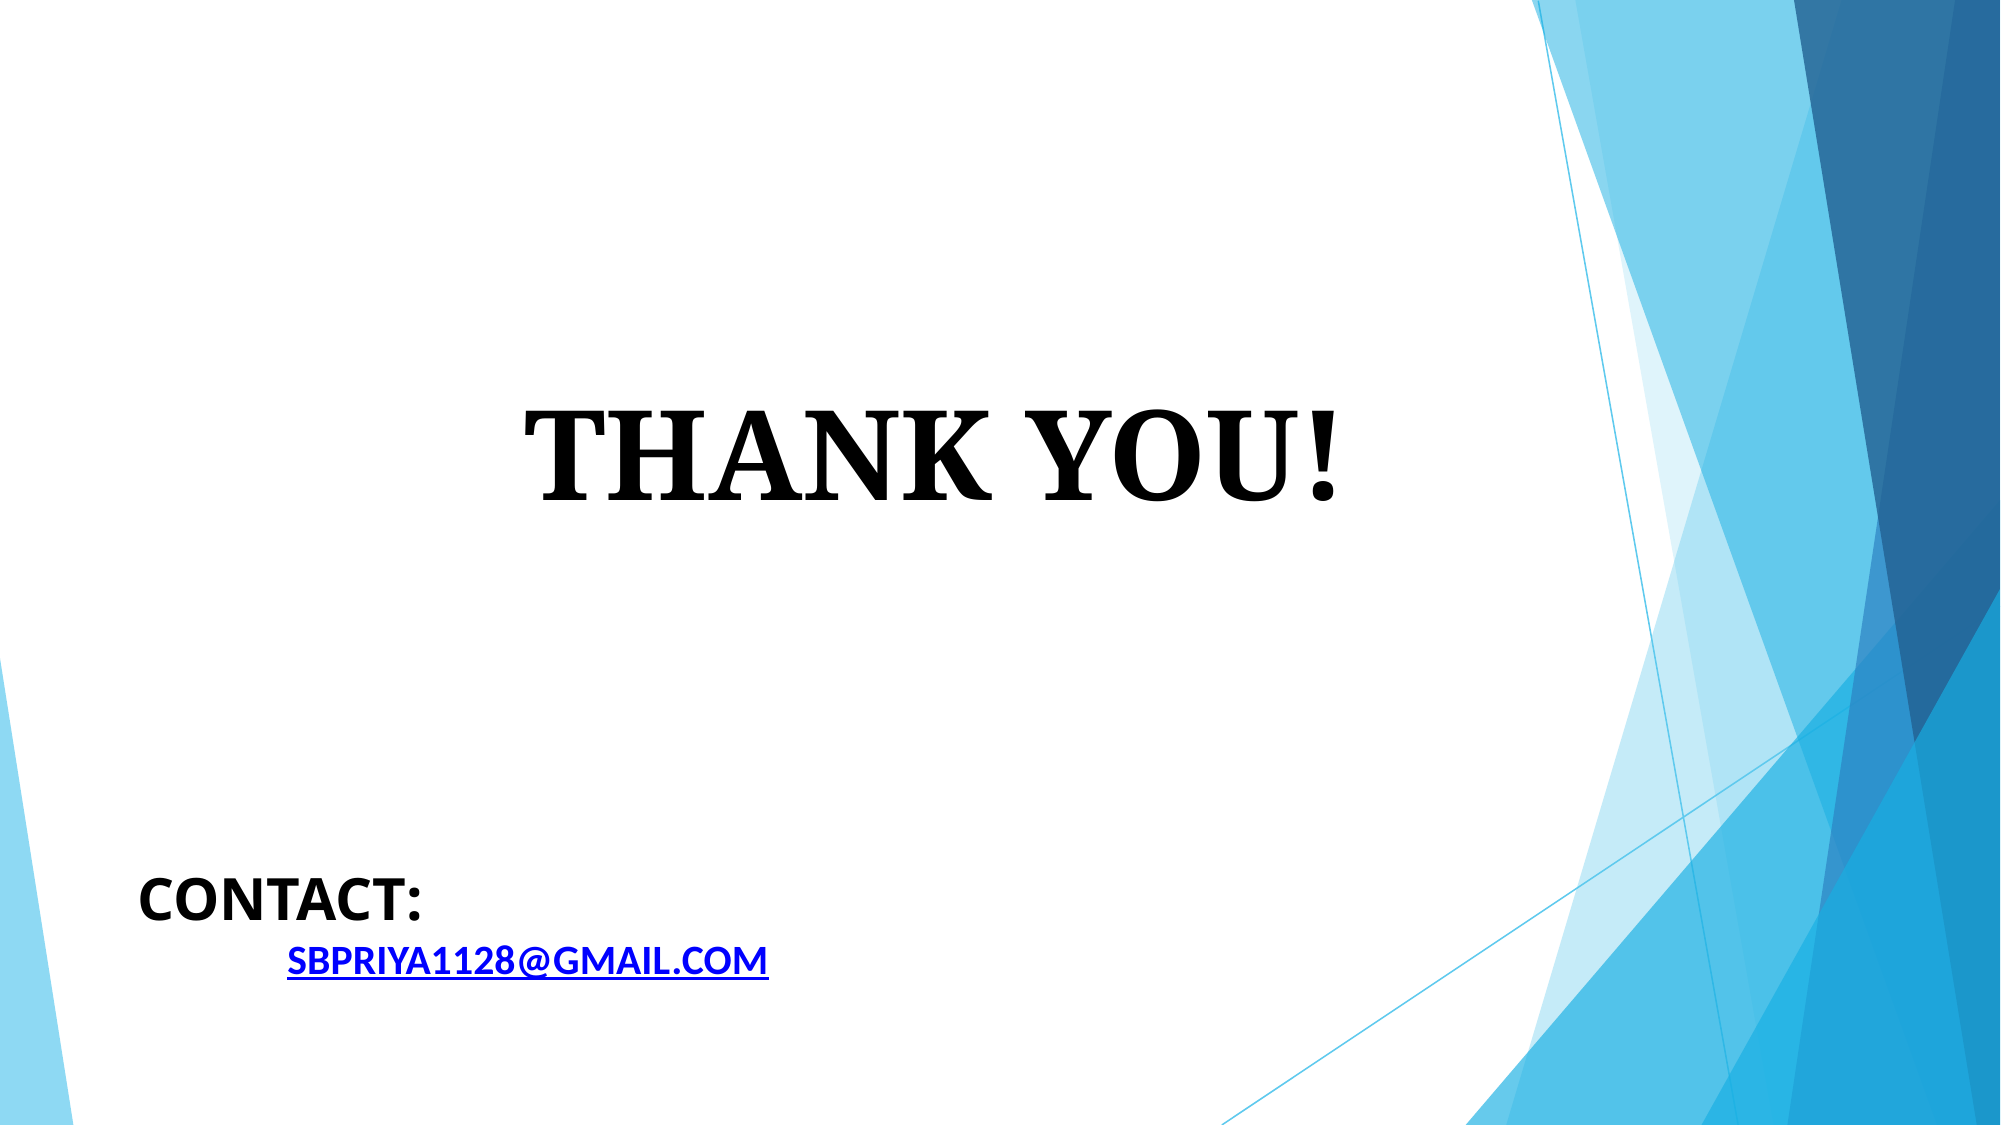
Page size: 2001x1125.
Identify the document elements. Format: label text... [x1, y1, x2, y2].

title THANK YOU! [524, 375, 1476, 527]
subtitle CONTACT: SBPRIYA1128@GMAIL.COM [137, 862, 1538, 984]
